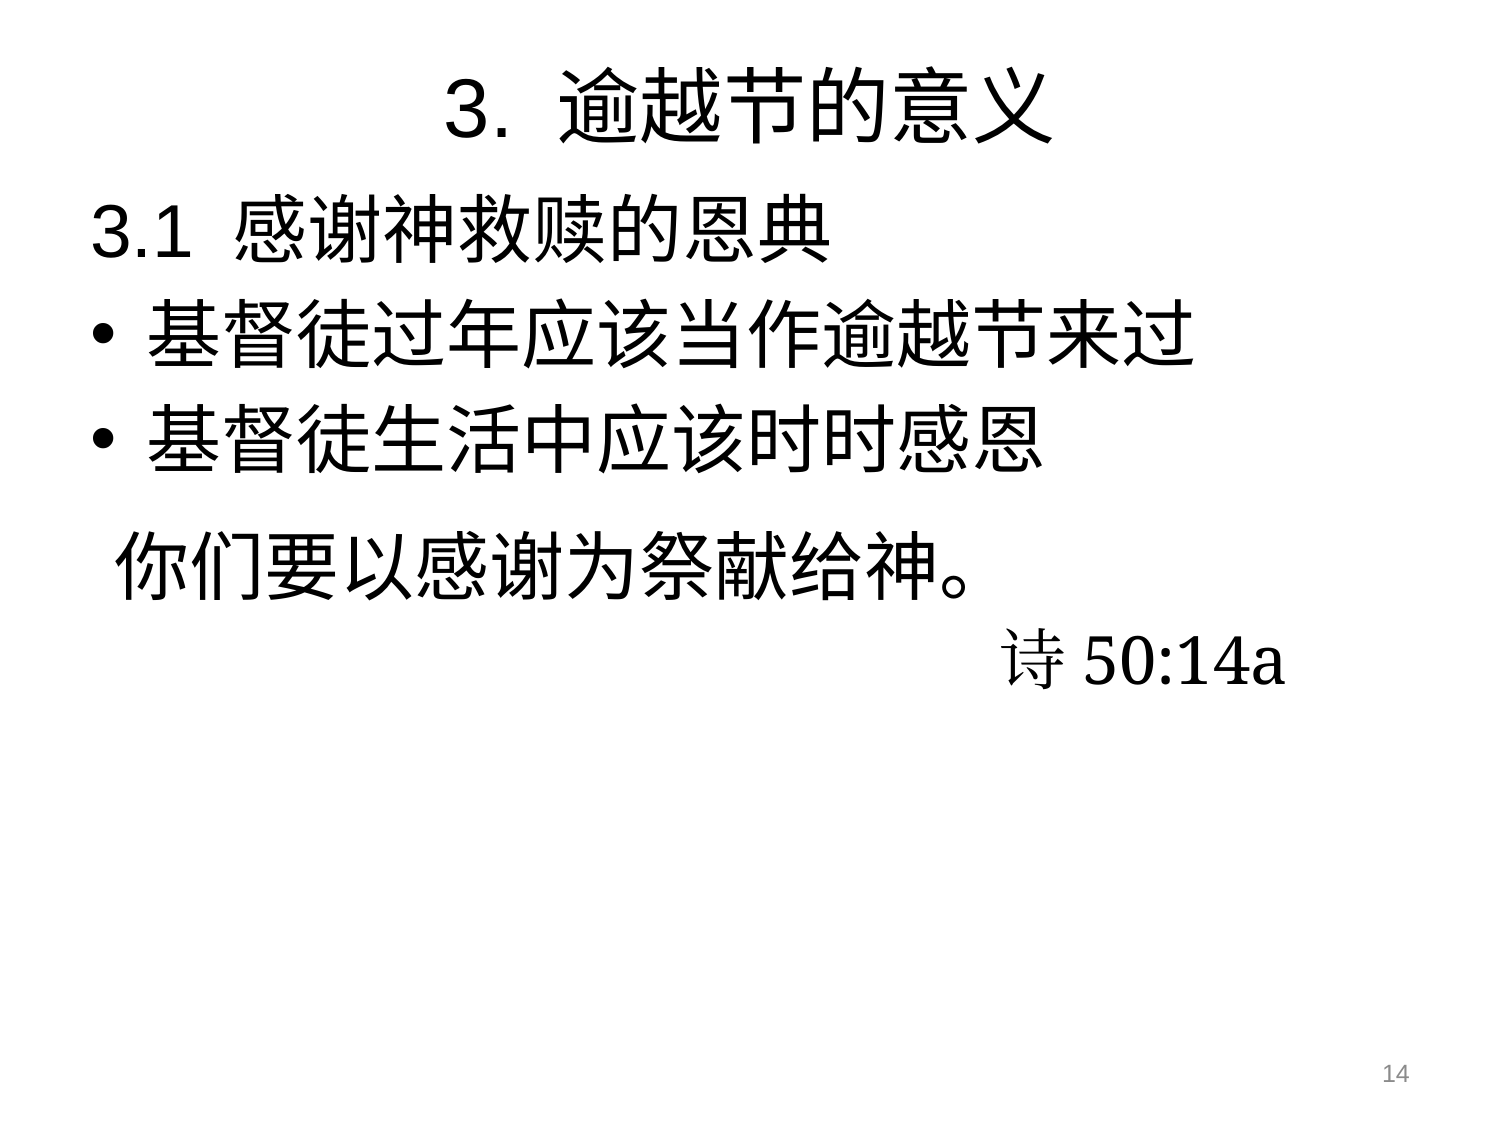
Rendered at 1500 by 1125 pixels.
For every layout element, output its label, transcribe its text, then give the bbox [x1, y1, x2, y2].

text_box 你们要以感谢为祭献给神。 诗50:14a [99, 512, 1446, 708]
title 3. 逾越节的意义 [75, 45, 1425, 163]
slide_number 14 [1074, 1042, 1425, 1103]
list 3.1 感谢神救赎的恩典 基督徒过年应该当作逾越节来过 基督徒生活中应该时时感恩 [75, 174, 1425, 1005]
